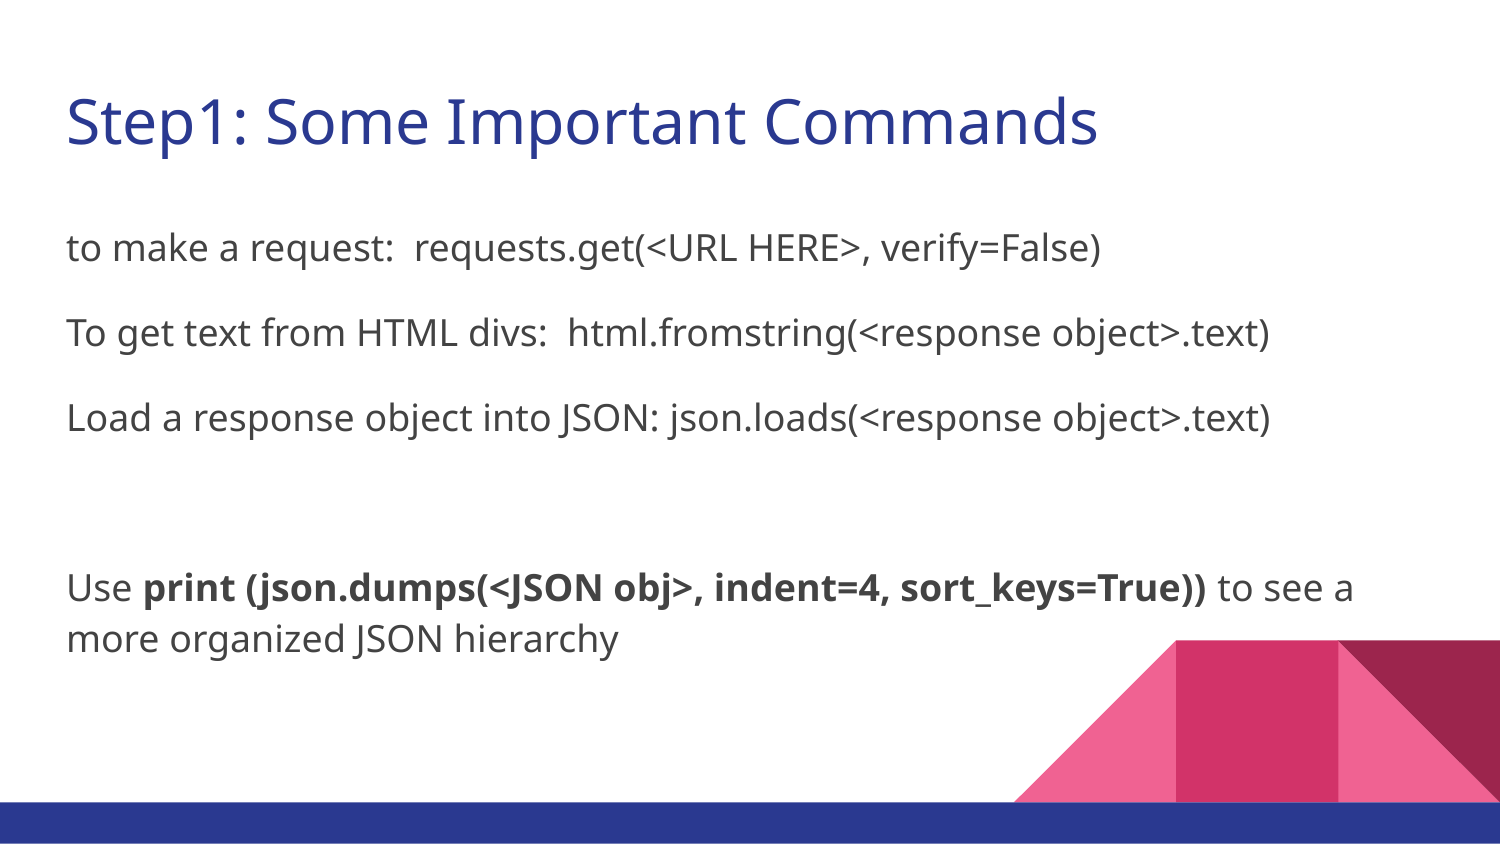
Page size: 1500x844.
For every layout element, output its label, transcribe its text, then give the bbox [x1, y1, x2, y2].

list to make a request: requests.get(<URL HERE>, verify=False) To get text from HTML divs: html.fromstring(<response object>.text) Load a response object into JSON: json.loads(<response object>.text) Use print (json.dumps(<JSON obj>, indent=4, sort_keys=True)) to see a more organized JSON hierarchy [51, 201, 1449, 750]
title Step1: Some Important Commands [51, 67, 1449, 167]
